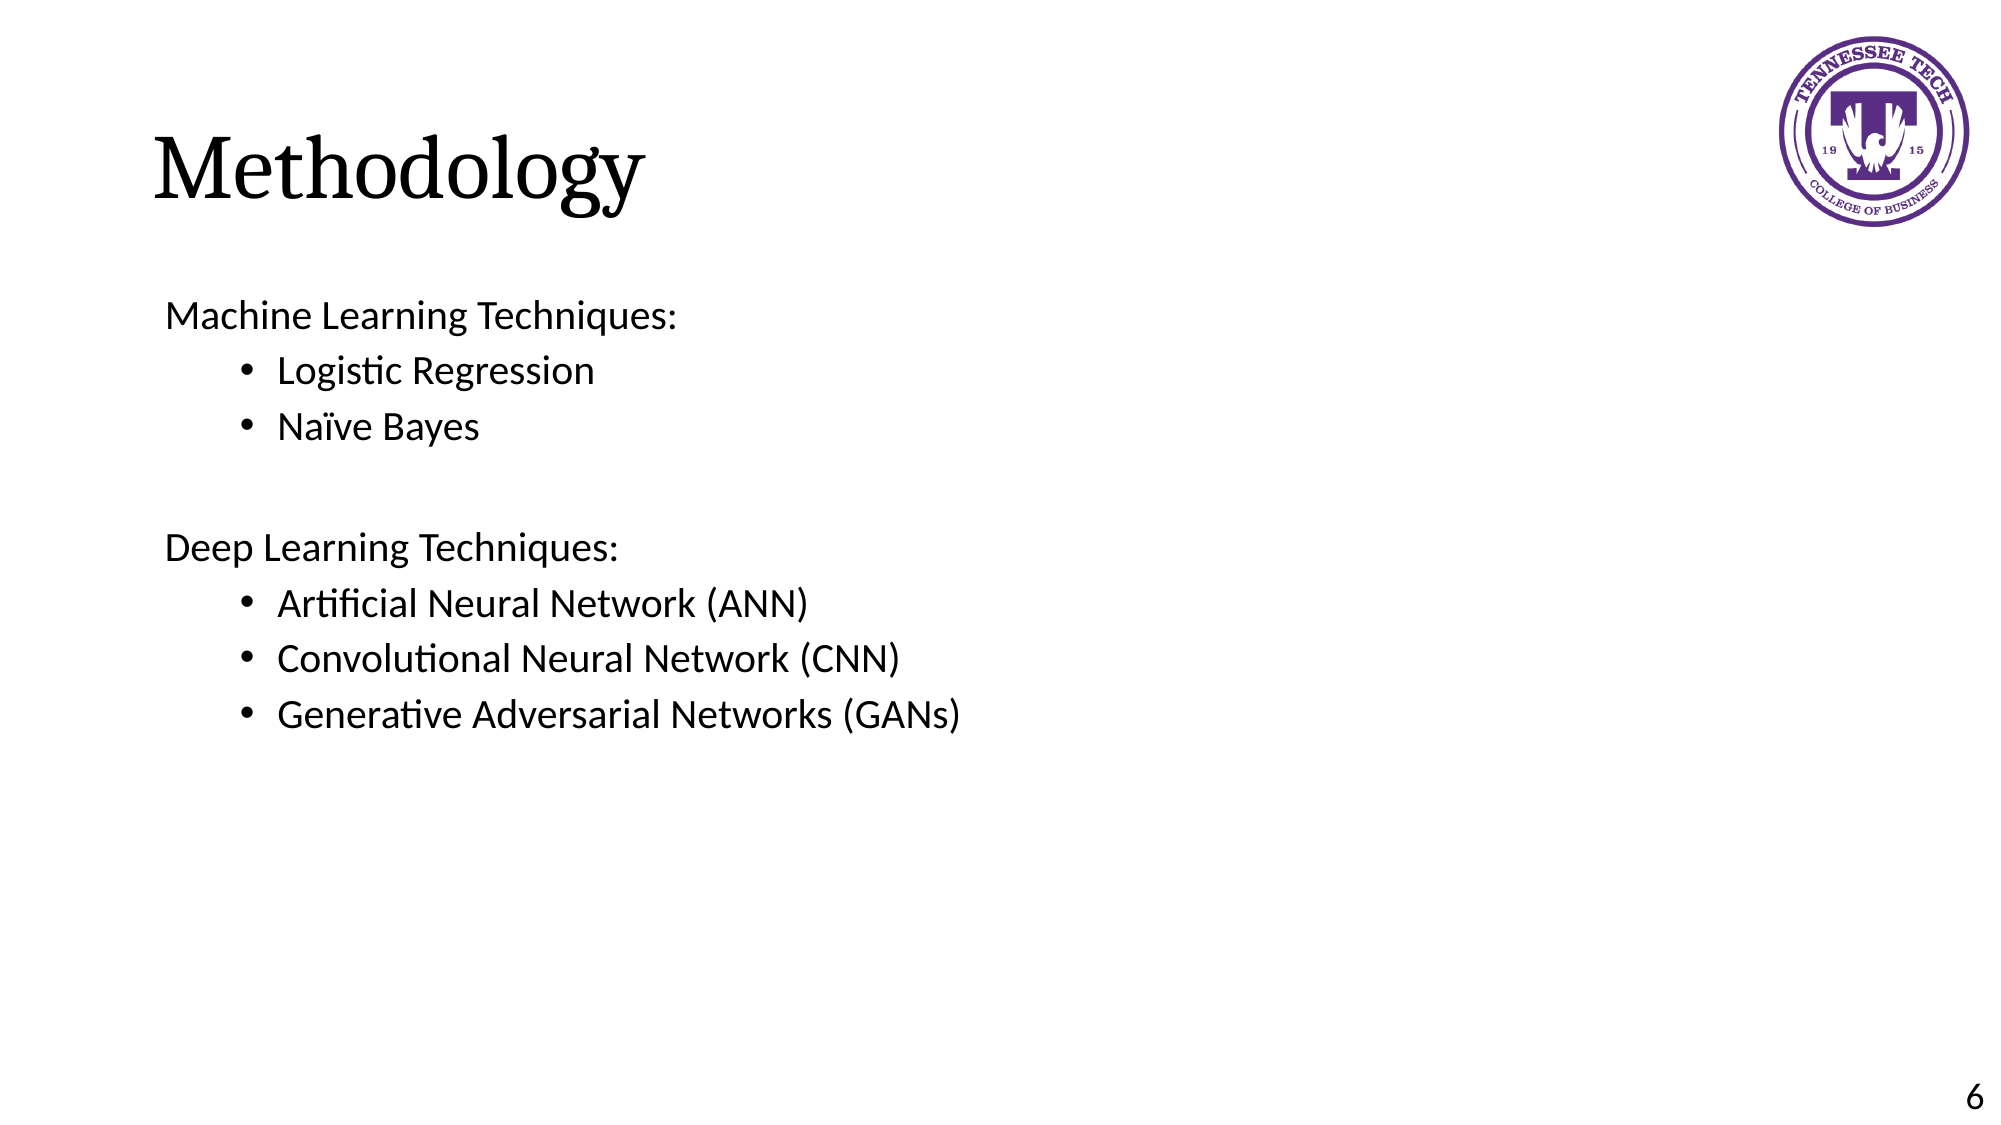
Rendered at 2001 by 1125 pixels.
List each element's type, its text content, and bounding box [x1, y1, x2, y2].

text_box 6 [1950, 1064, 2000, 1125]
title Methodology [137, 59, 1863, 278]
picture [1776, 33, 1973, 231]
list Machine Learning Techniques: Logistic Regression Naïve Bayes Deep Learning Techniques: Artificial Neural Network (ANN) Convolutional Neural Network (CNN) Generative Adversarial Networks (GANs) [149, 285, 1875, 1000]
